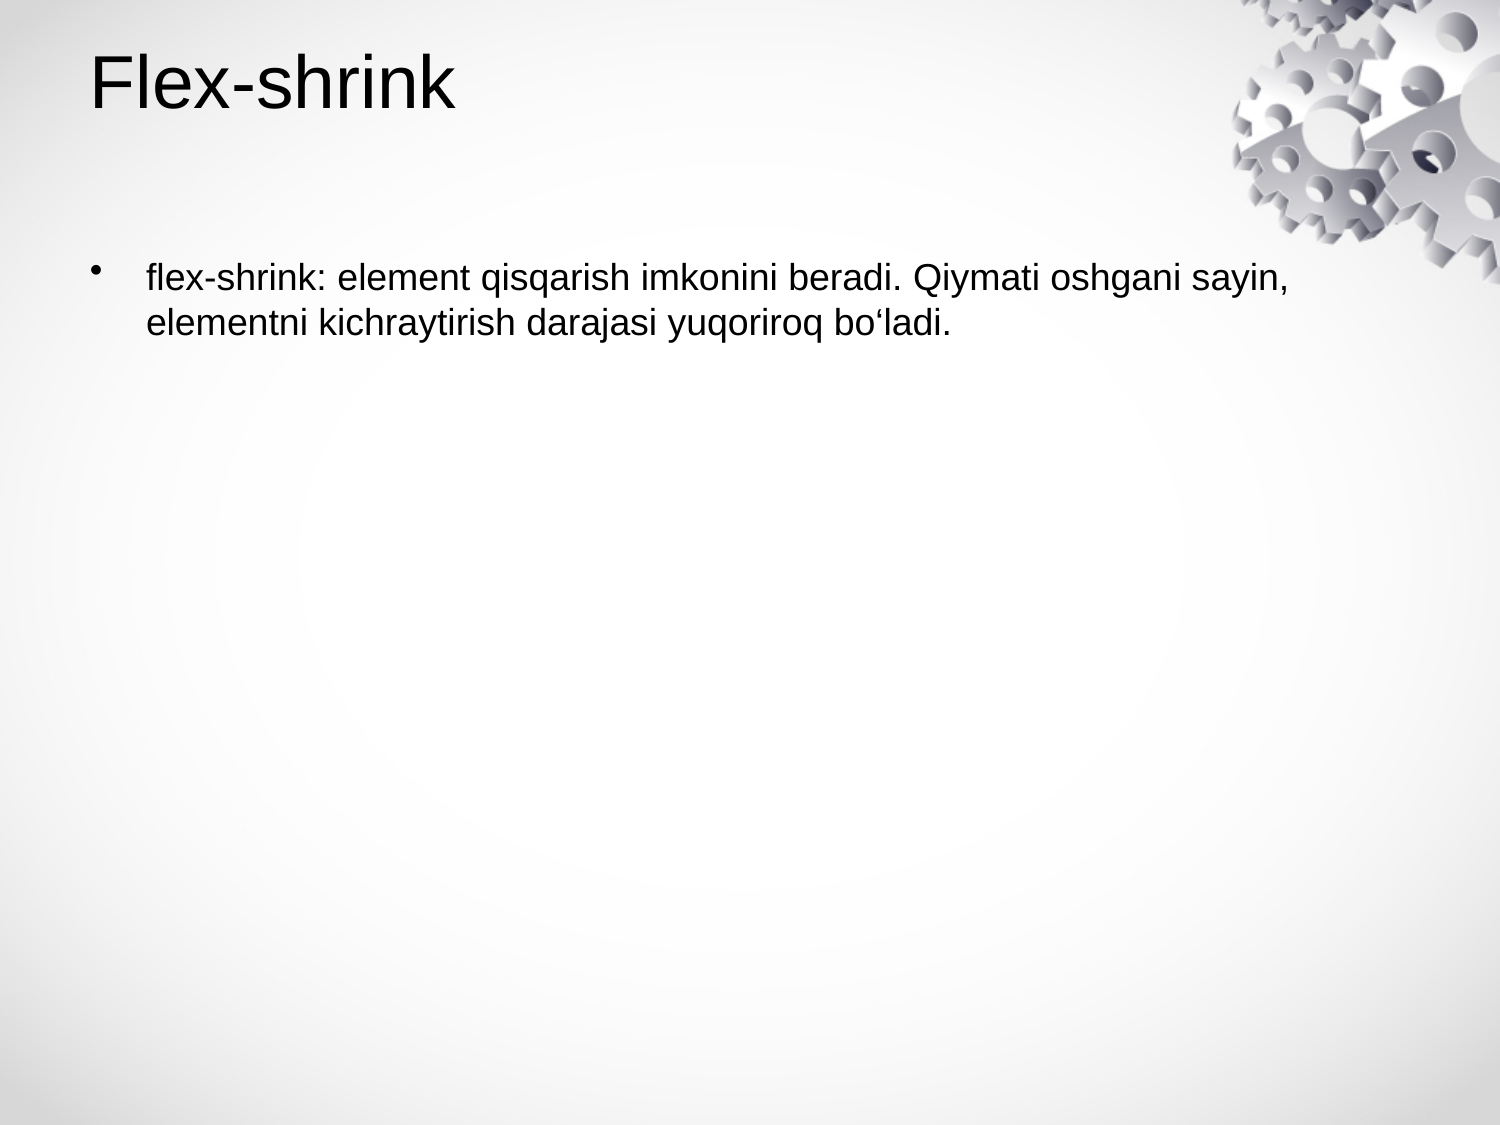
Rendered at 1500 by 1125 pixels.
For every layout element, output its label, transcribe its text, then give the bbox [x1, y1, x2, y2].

list flex-shrink: element qisqarish imkonini beradi. Qiymati oshgani sayin, elementni kichraytirish darajasi yuqoriroq bo‘ladi. [74, 192, 1426, 1006]
picture [0, 0, 1500, 1125]
title Flex-shrink [74, 30, 1426, 127]
